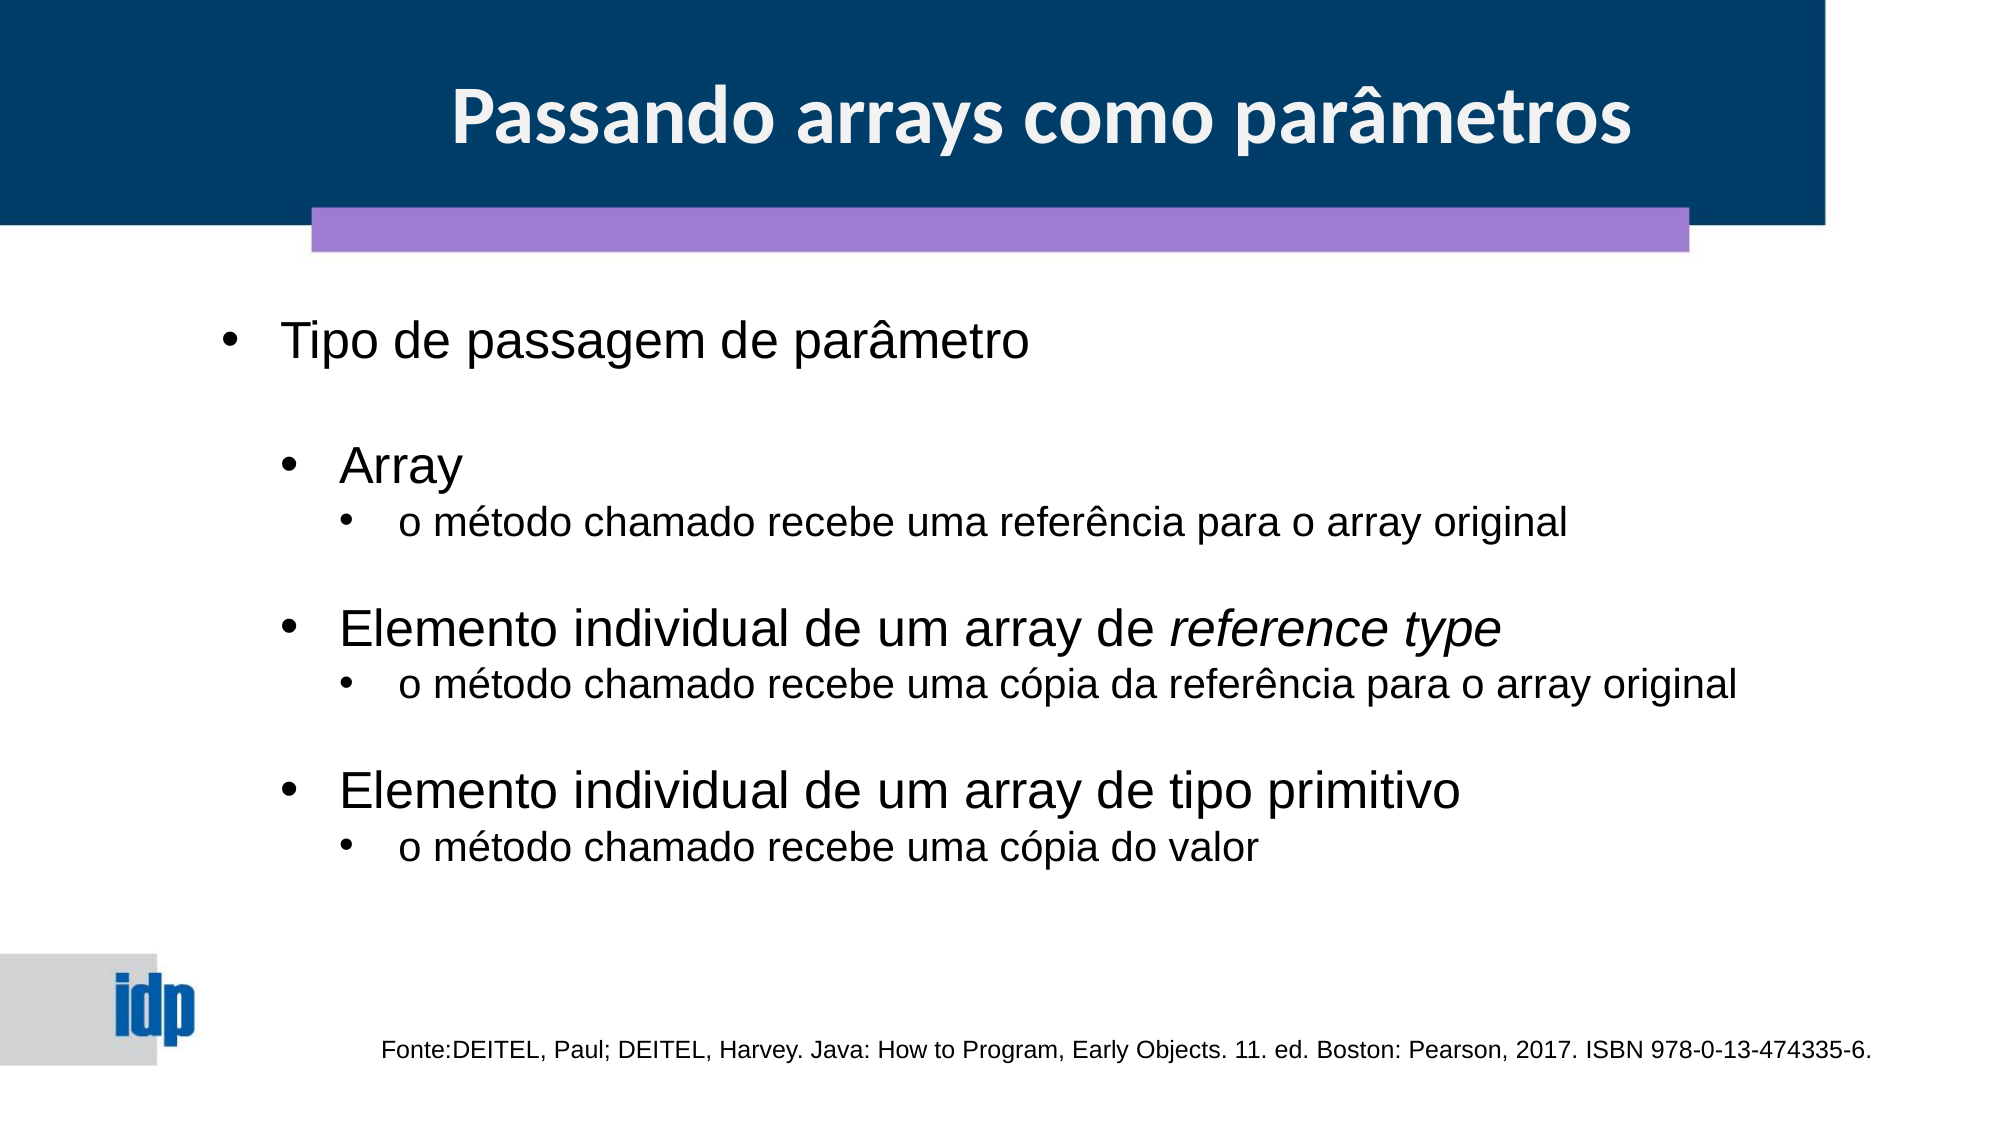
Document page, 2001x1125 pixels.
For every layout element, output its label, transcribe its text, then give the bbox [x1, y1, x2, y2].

text_box Passando arrays como parâmetros [320, 53, 1765, 169]
picture [0, 0, 2001, 1125]
text_box Fonte:DEITEL, Paul; DEITEL, Harvey. Java: How to Program, Early Objects. 11. ed. Boston: Pearson, 2017. ISBN 978-0-13-474335-6. [366, 1025, 1891, 1071]
text_box Tipo de passagem de parâmetro Array o método chamado recebe uma referência para o array original Elemento individual de um array de reference type o método chamado recebe uma cópia da referência para o array original Elemento individual de um array de tipo primitivo o método chamado recebe uma cópia do valor [206, 299, 1910, 1014]
